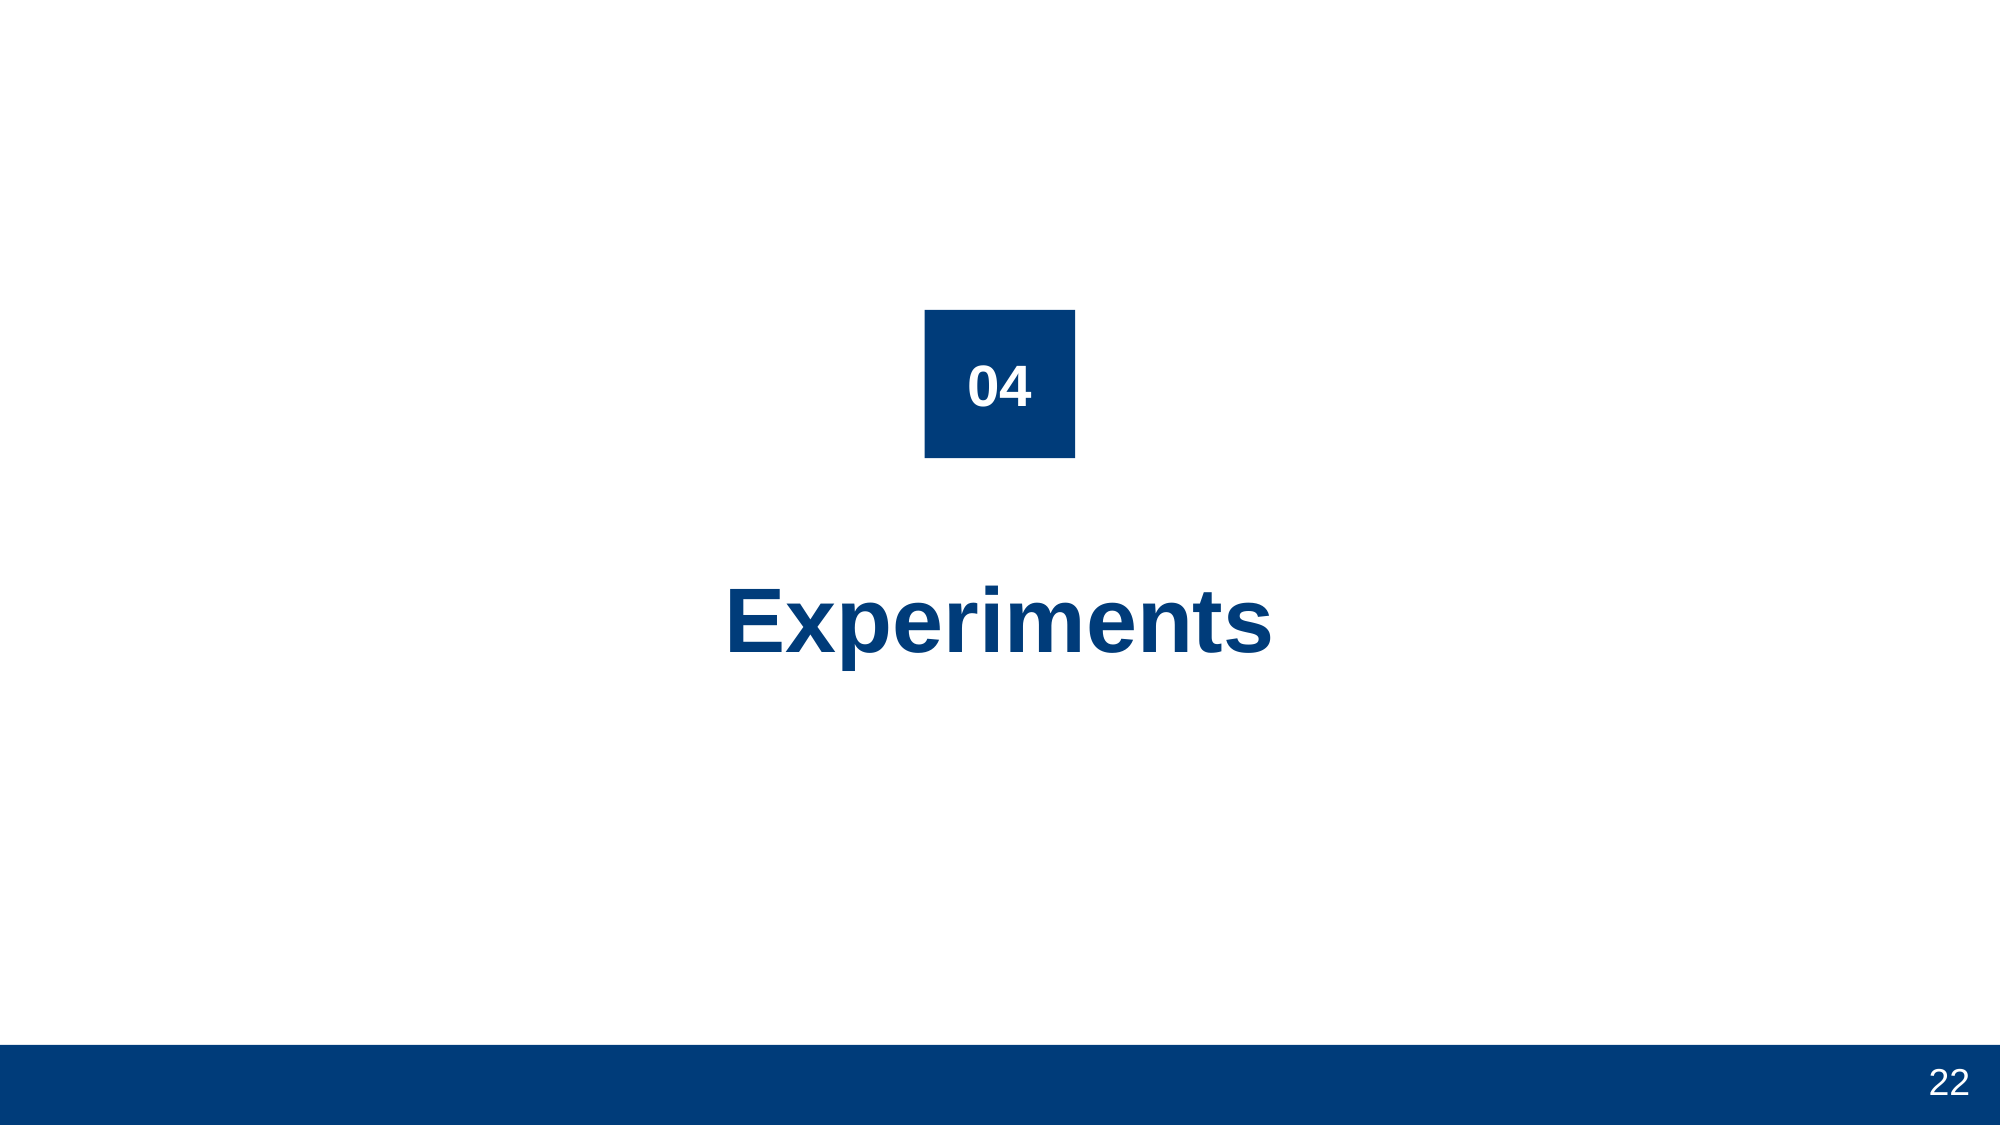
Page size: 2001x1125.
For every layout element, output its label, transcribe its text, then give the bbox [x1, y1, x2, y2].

text_box Experiments [346, 553, 1654, 679]
text_box [924, 426, 1076, 459]
text_box [0, 1044, 2000, 1125]
text_box 04 [677, 341, 1323, 426]
slide_number 22 [1899, 1050, 2000, 1111]
text_box [924, 309, 1076, 341]
